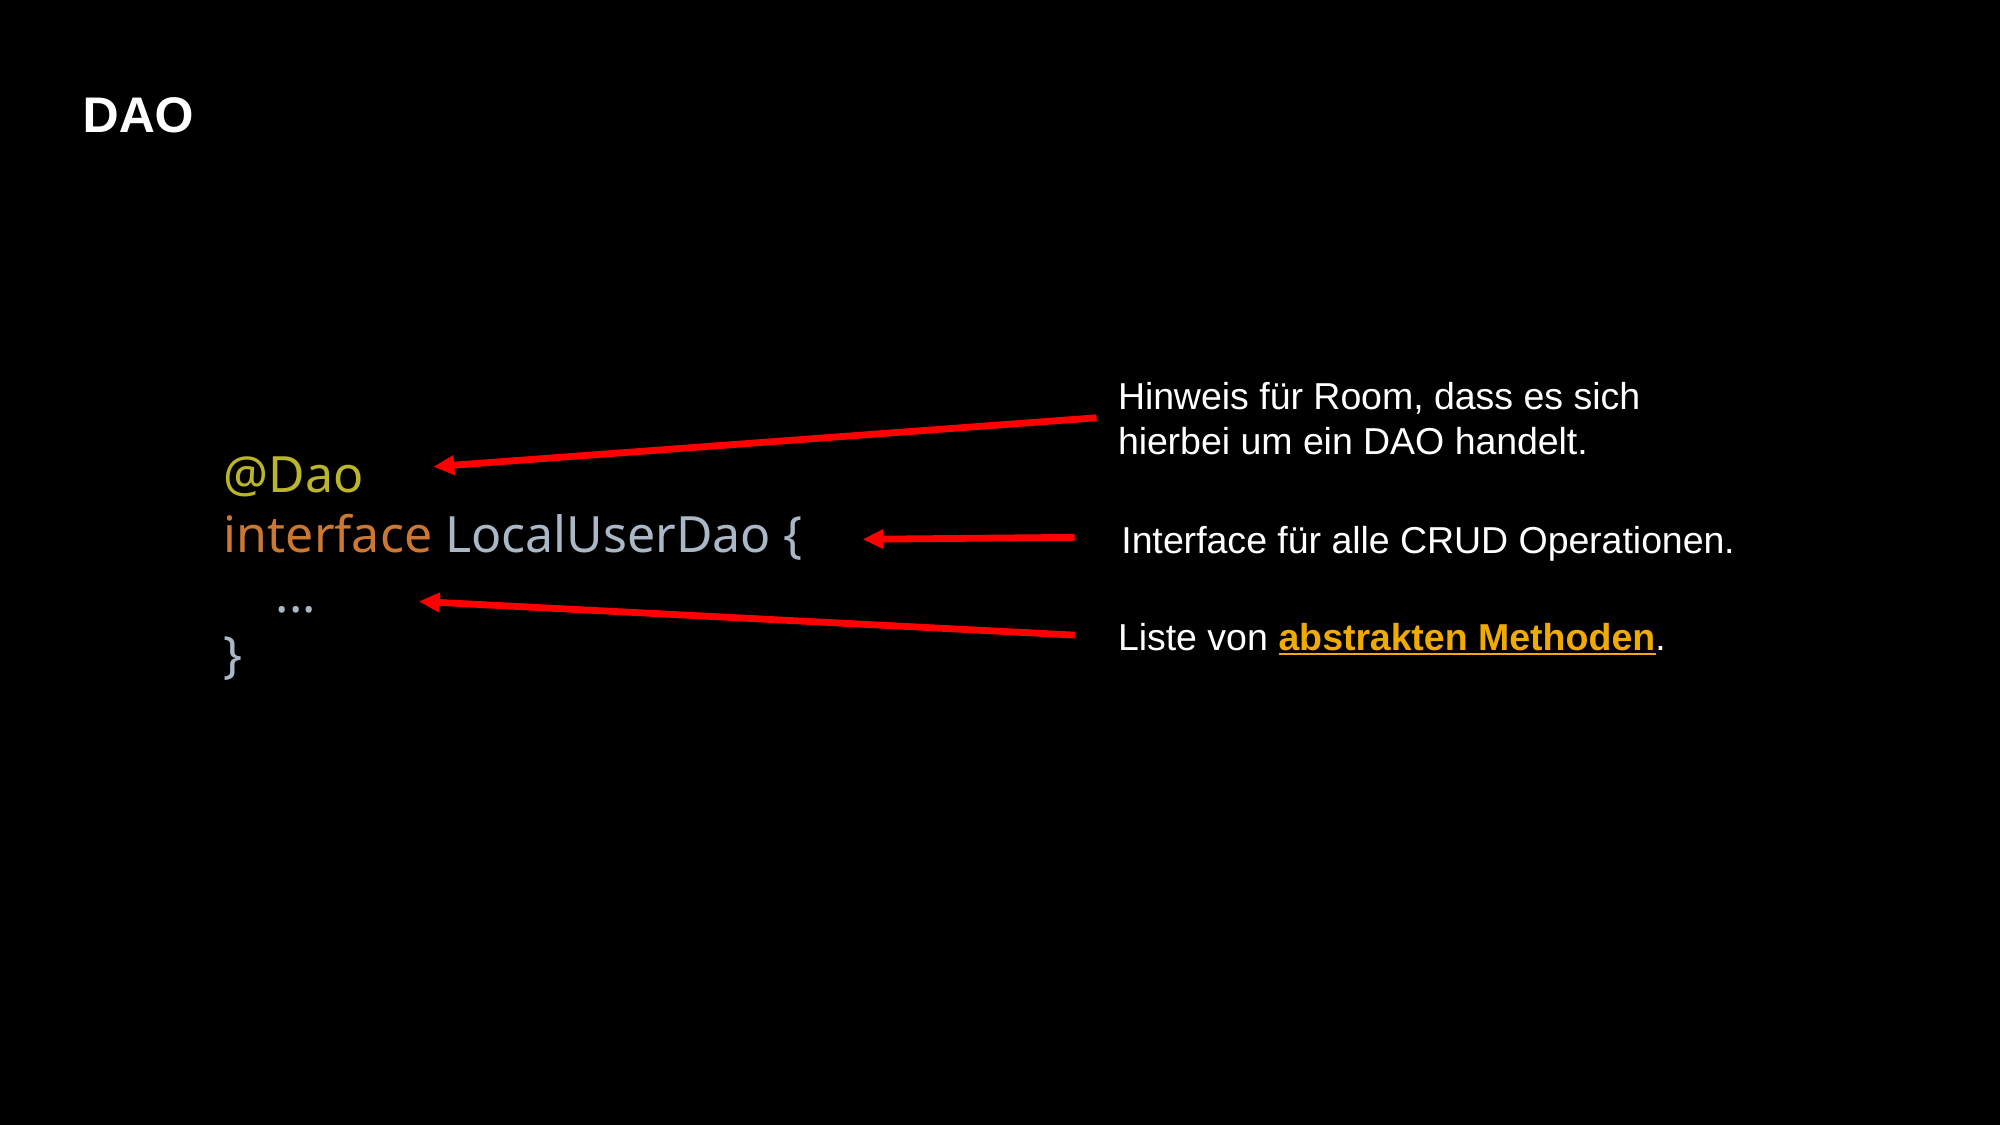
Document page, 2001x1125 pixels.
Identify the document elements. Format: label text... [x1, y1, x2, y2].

text_box @Dao interface LocalUserDao { ... } [208, 435, 819, 690]
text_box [419, 601, 1076, 636]
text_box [433, 417, 1097, 467]
text_box DAO [82, 82, 1918, 144]
text_box Liste von abstrakten Methoden. [1118, 613, 1739, 659]
text_box Interface für alle CRUD Operationen. [1121, 515, 1736, 561]
text_box Hinweis für Room, dass es sich hierbei um ein DAO handelt. [1118, 372, 1739, 463]
